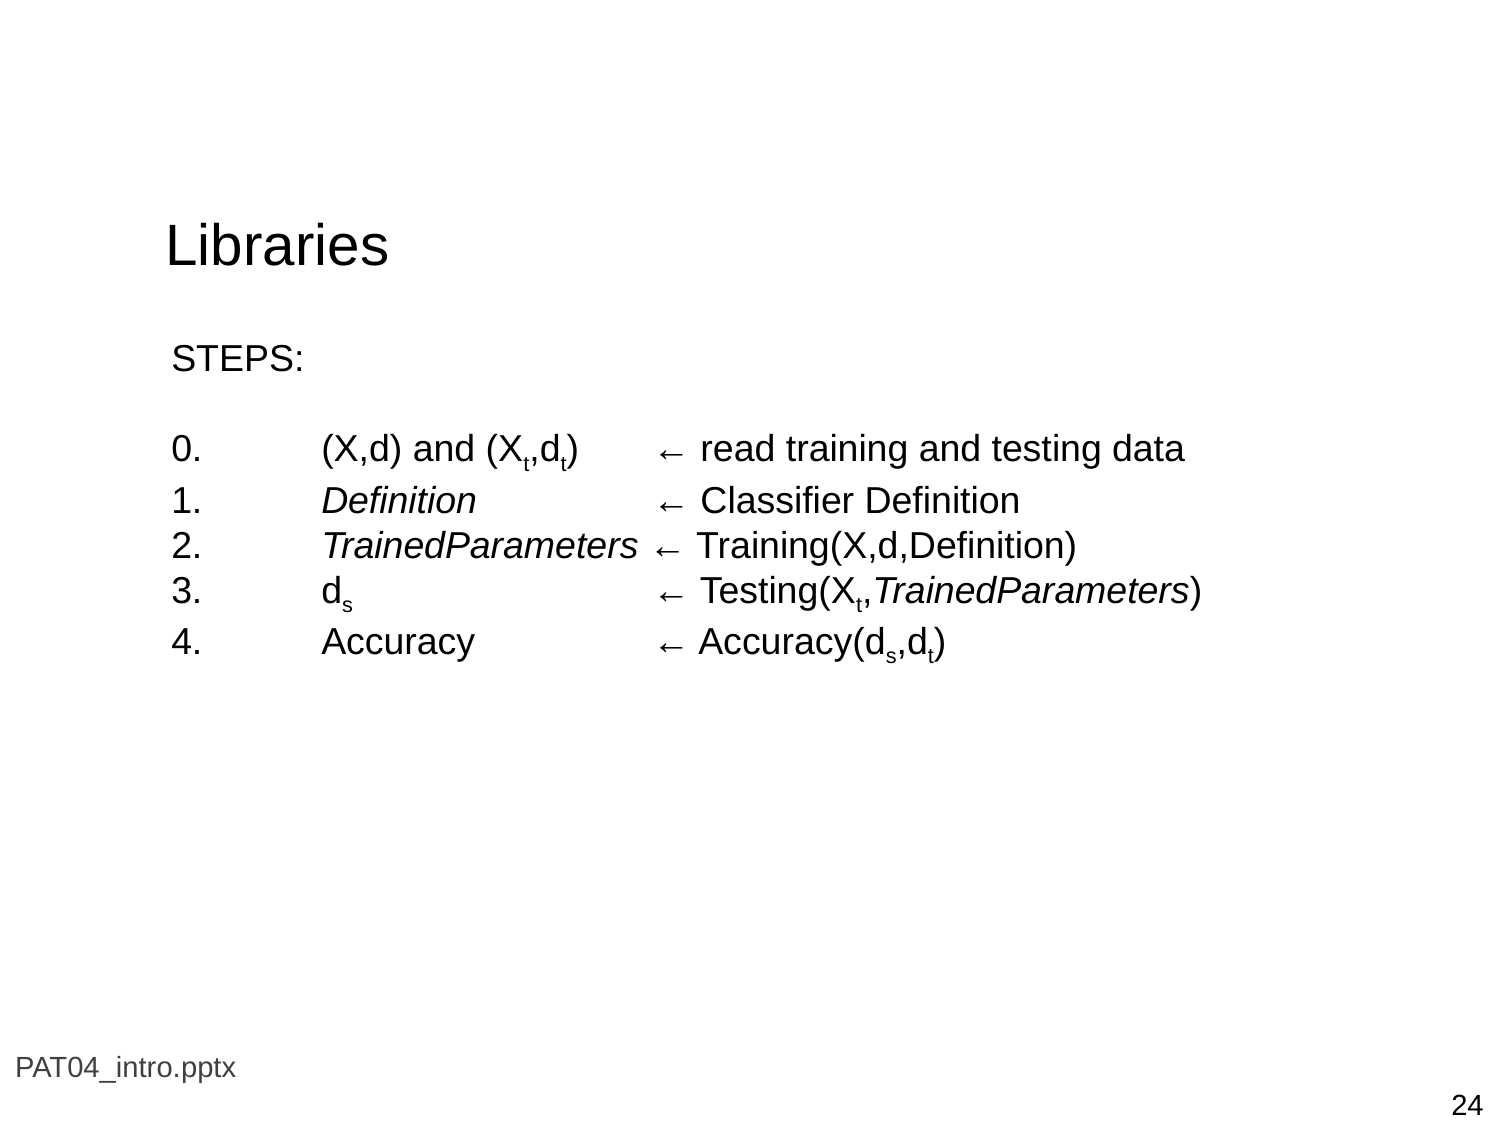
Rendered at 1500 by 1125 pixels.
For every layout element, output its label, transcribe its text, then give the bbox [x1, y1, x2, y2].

slide_number 24 [1148, 1078, 1499, 1125]
footer PAT04_intro.pptx [0, 1040, 476, 1120]
text_box STEPS: 0. (X,d) and (Xt,dt) ← read training and testing data 1. Definition ← Classifier Definition 2. TrainedParameters ← Training(X,d,Definition) 3. ds ← Testing(Xt,TrainedParameters) 4. Accuracy ← Accuracy(ds,dt) [156, 327, 1218, 676]
text_box Libraries [150, 200, 405, 285]
